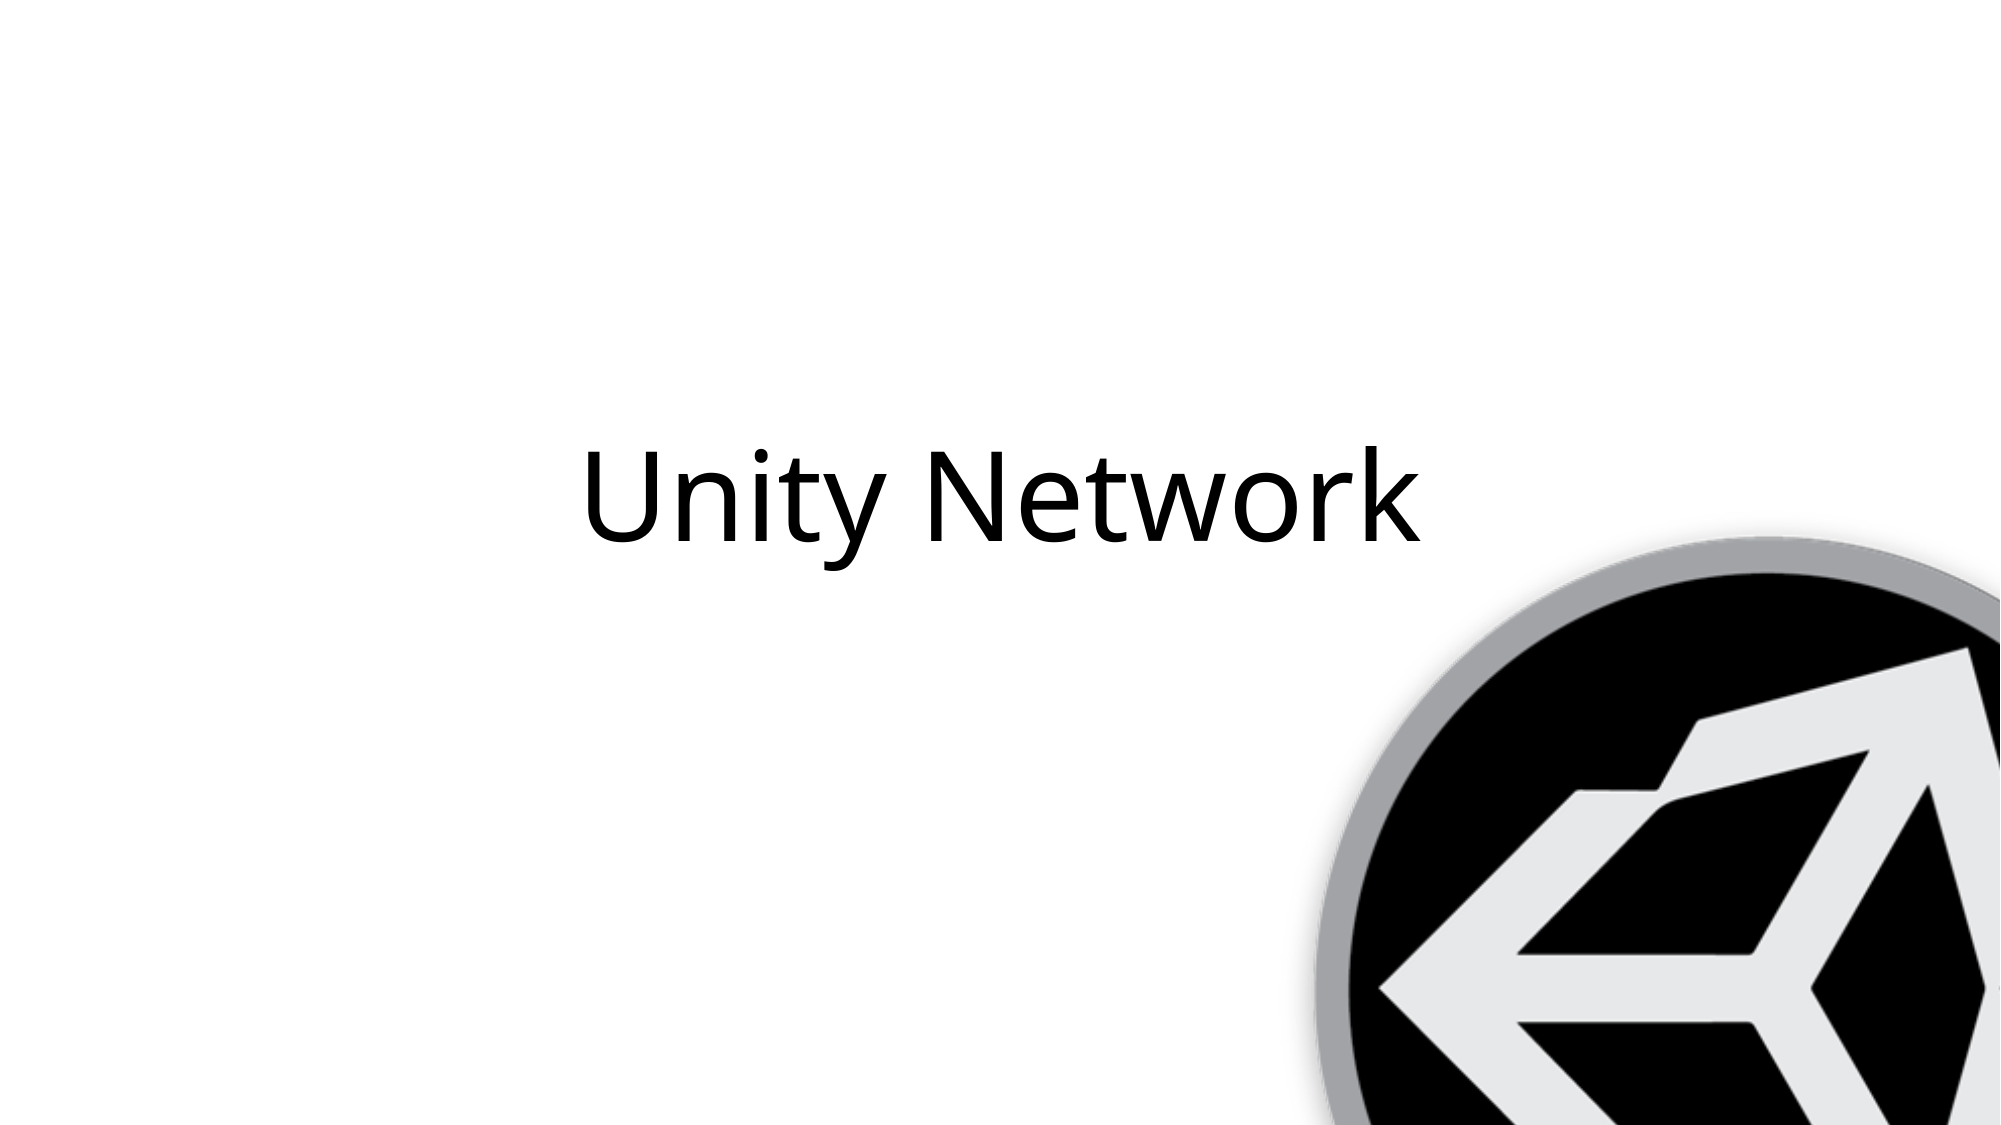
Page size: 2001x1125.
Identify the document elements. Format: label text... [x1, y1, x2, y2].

picture [1250, 475, 2000, 1125]
title Unity Network [249, 184, 1750, 576]
